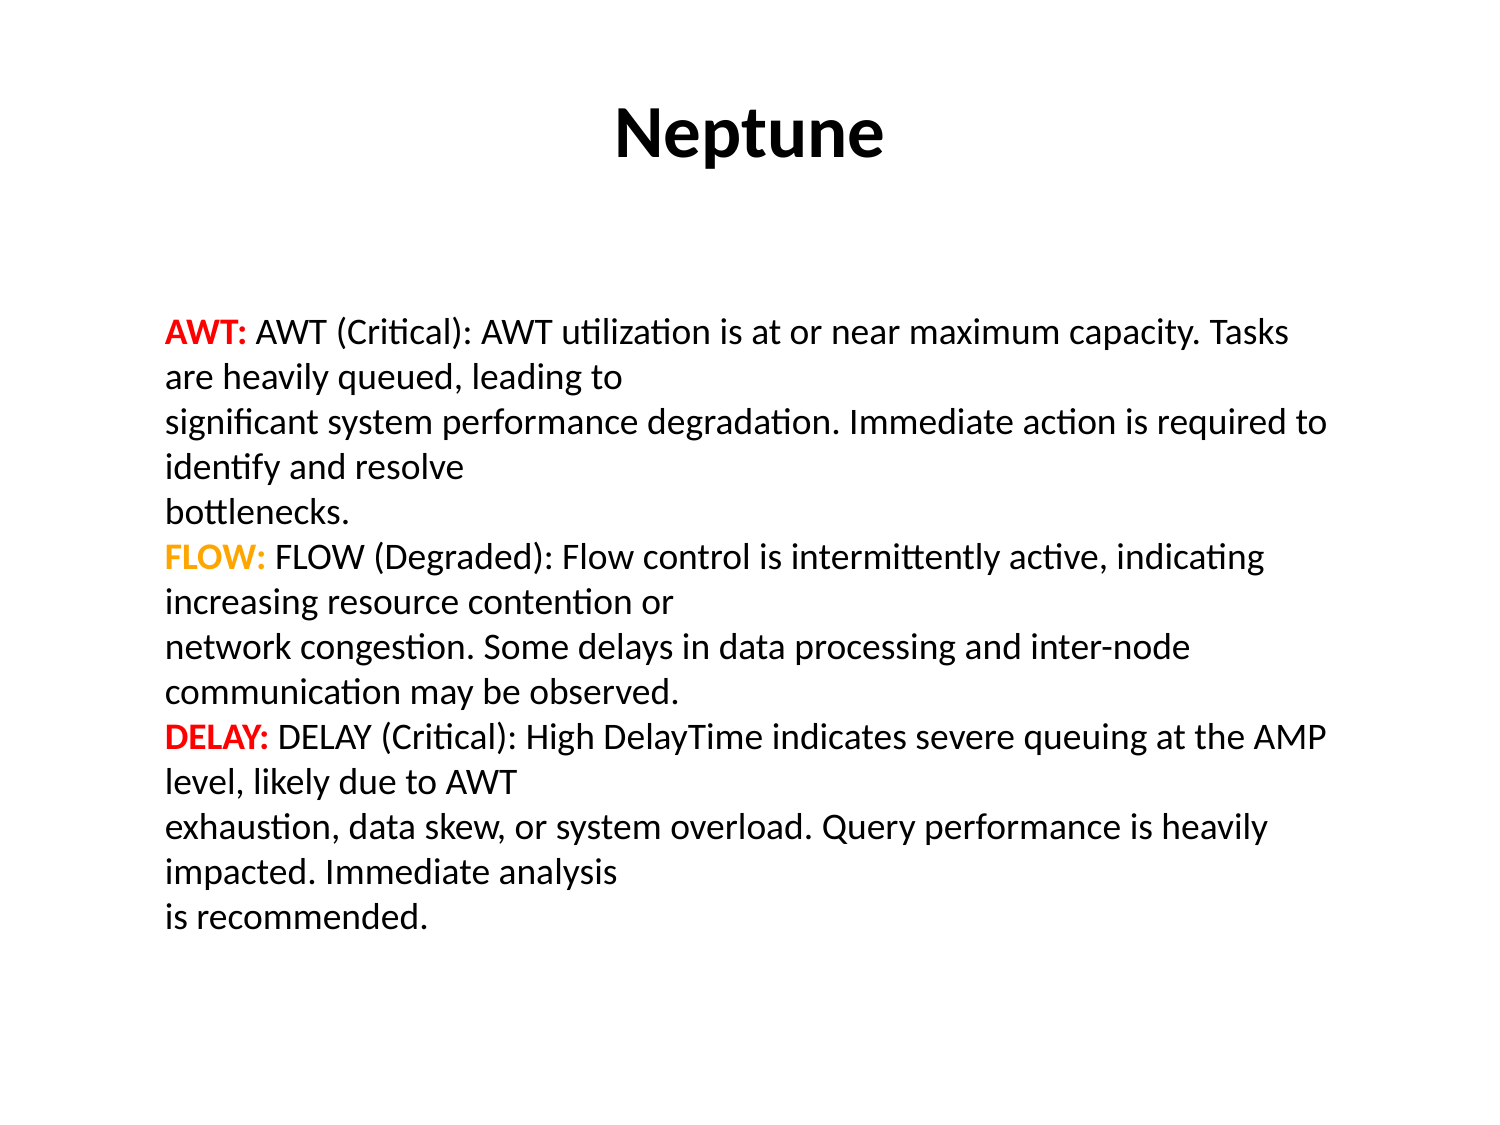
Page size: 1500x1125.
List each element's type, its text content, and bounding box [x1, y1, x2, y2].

text_box Neptune [599, 74, 901, 180]
text_box AWT: AWT (Critical): AWT utilization is at or near maximum capacity. Tasks are heavily queued, leading to significant system performance degradation. Immediate action is required to identify and resolve bottlenecks. FLOW: FLOW (Degraded): Flow control is intermittently active, indicating increasing resource contention or network congestion. Some delays in data processing and inter-node communication may be observed. DELAY: DELAY (Critical): High DelayTime indicates severe queuing at the AMP level, likely due to AWT exhaustion, data skew, or system overload. Query performance is heavily impacted. Immediate analysis is recommended. [149, 254, 1350, 945]
